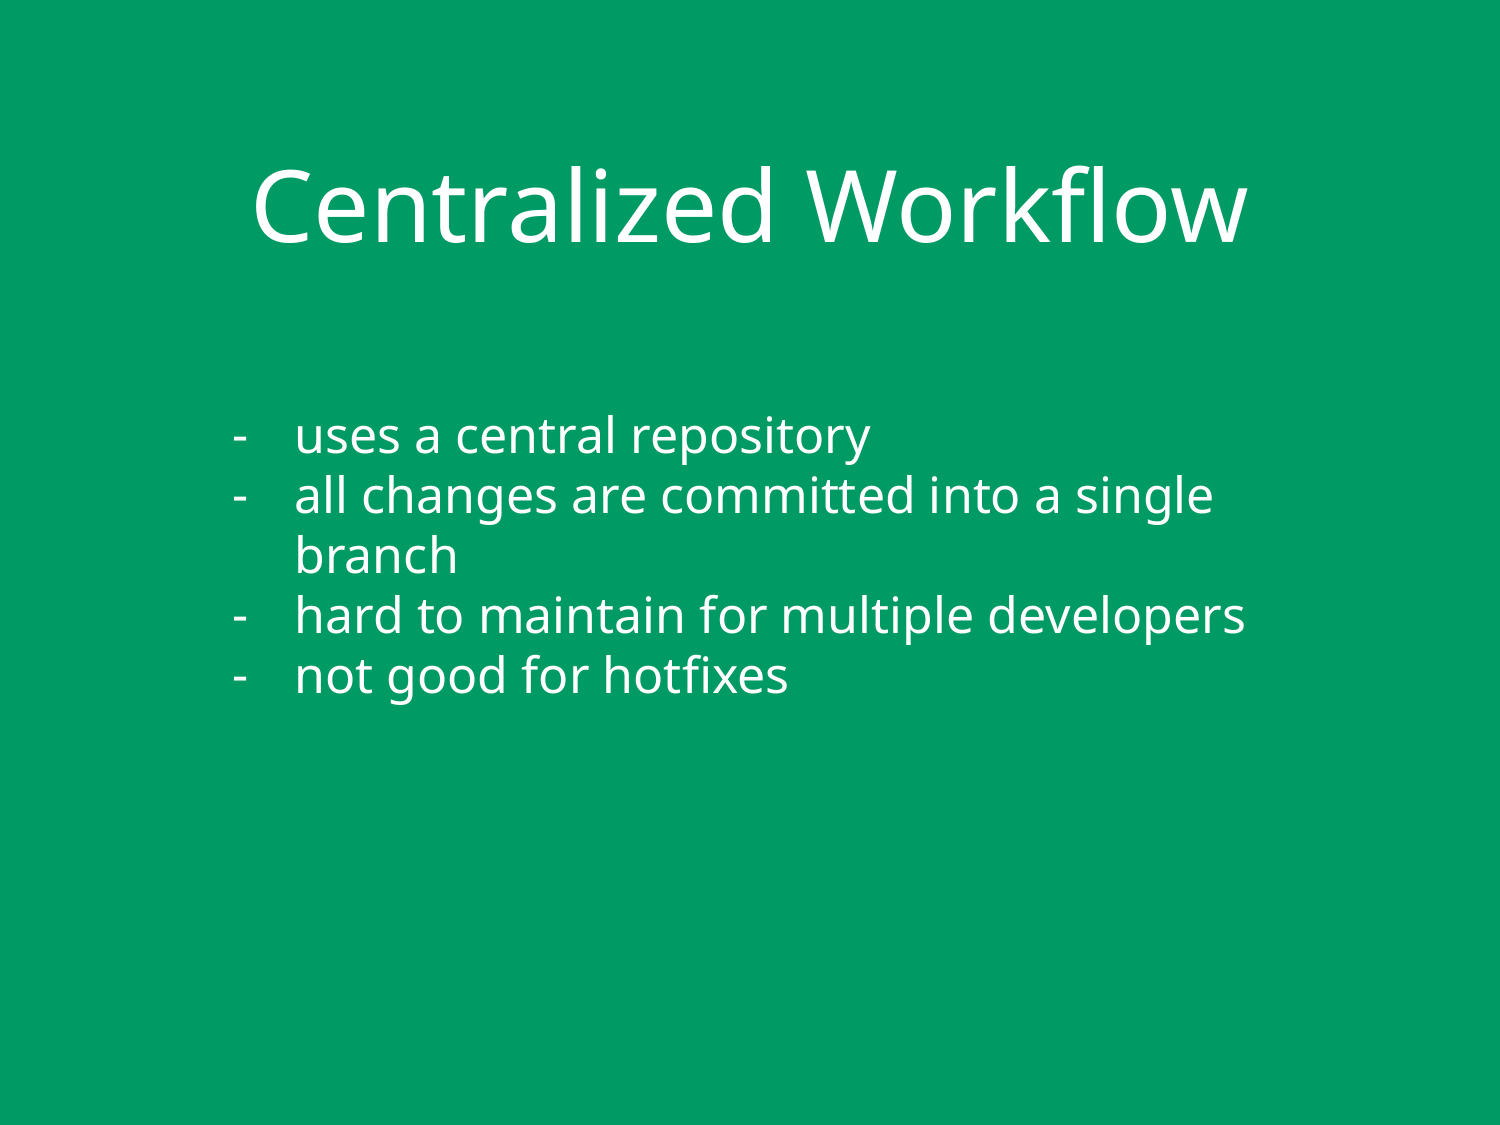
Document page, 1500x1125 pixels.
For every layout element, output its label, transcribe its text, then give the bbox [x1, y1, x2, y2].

title Centralized Workflow [112, 81, 1388, 324]
text_box uses a central repository all changes are committed into a single branch hard to maintain for multiple developers not good for hotfixes [204, 388, 1408, 734]
